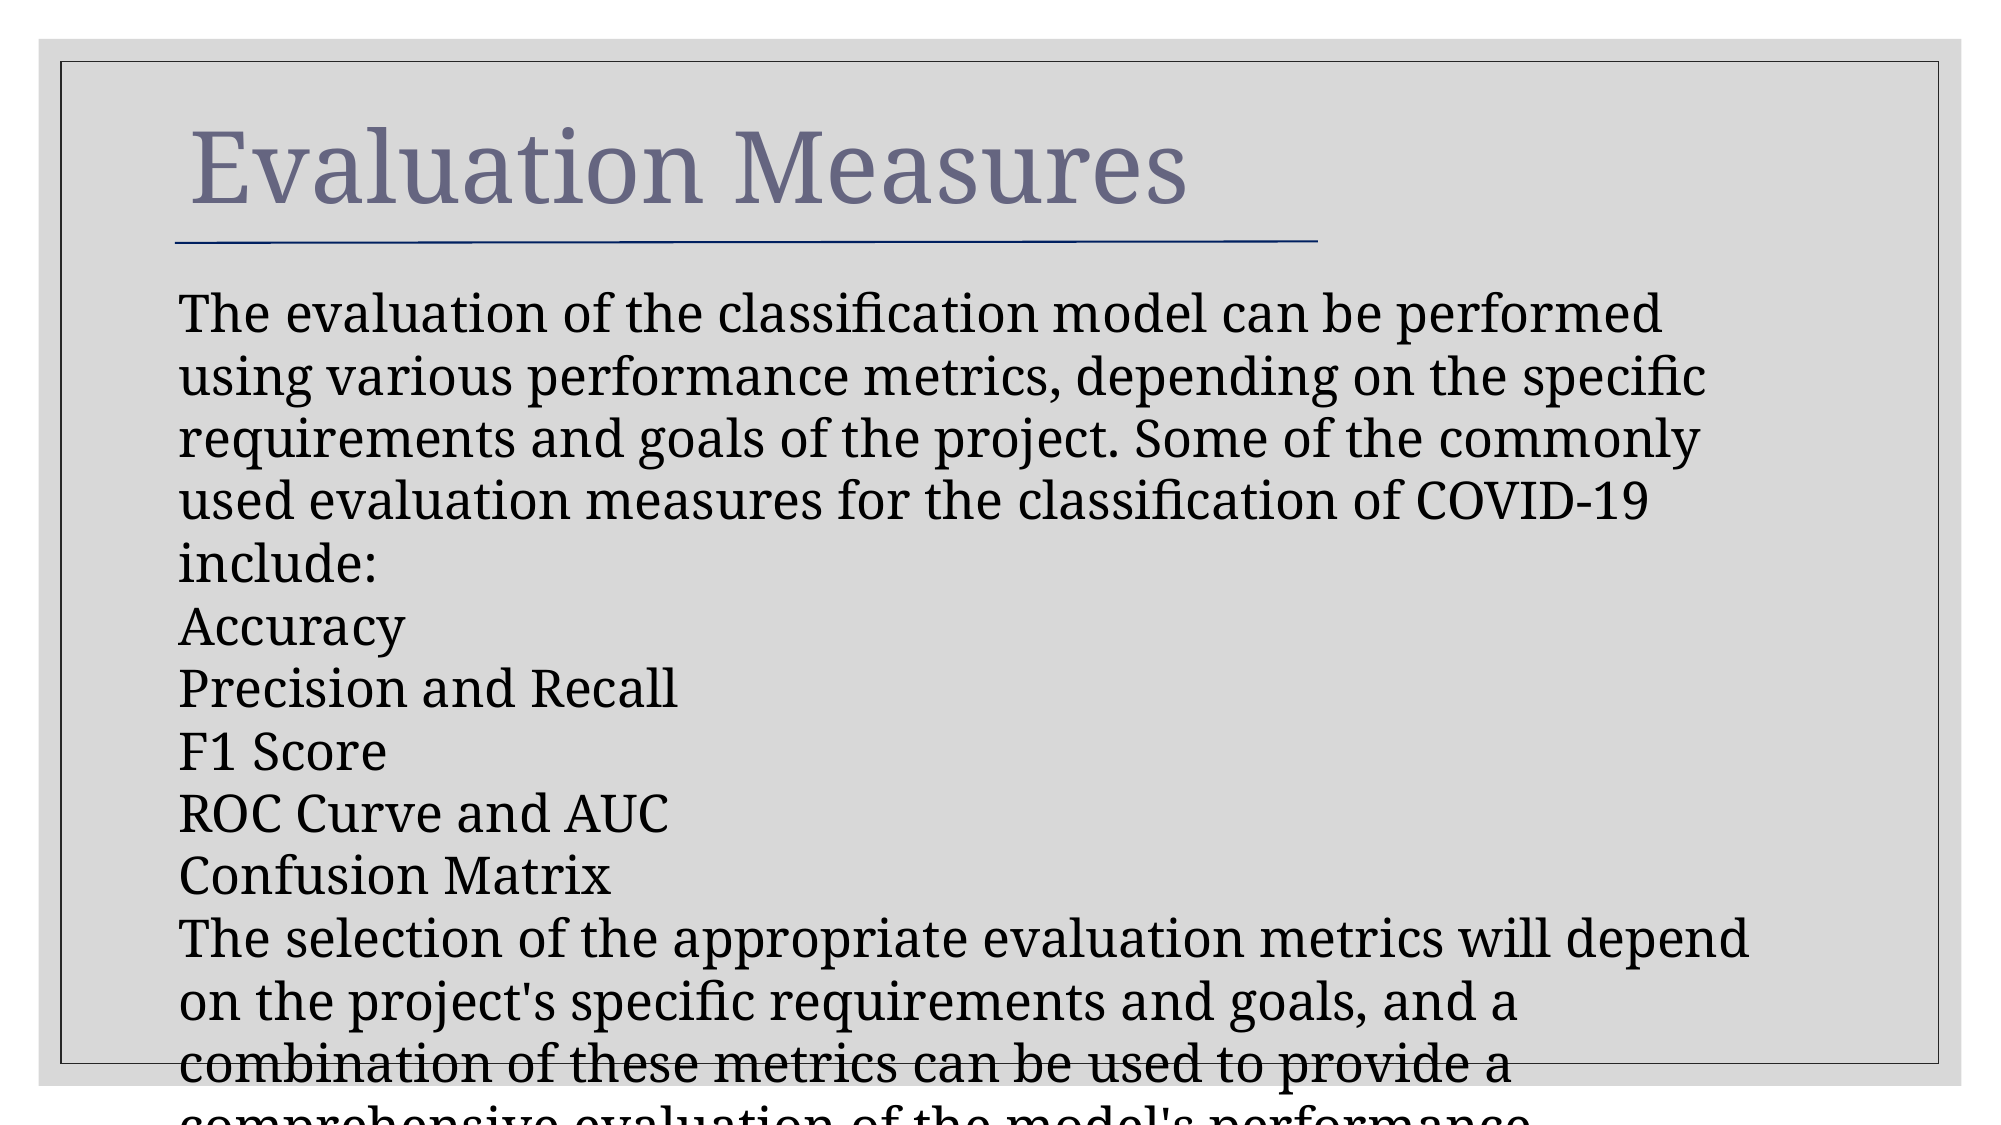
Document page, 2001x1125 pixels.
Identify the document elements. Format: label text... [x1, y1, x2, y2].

text_box The evaluation of the classification model can be performed using various performance metrics, depending on the specific requirements and goals of the project. Some of the commonly used evaluation measures for the classification of COVID-19 include: Accuracy Precision and Recall F1 Score ROC Curve and AUC Confusion Matrix The selection of the appropriate evaluation metrics will depend on the project's specific requirements and goals, and a combination of these metrics can be used to provide a comprehensive evaluation of the model's performance. [164, 273, 1825, 1125]
title Evaluation Measures [174, 58, 1825, 273]
